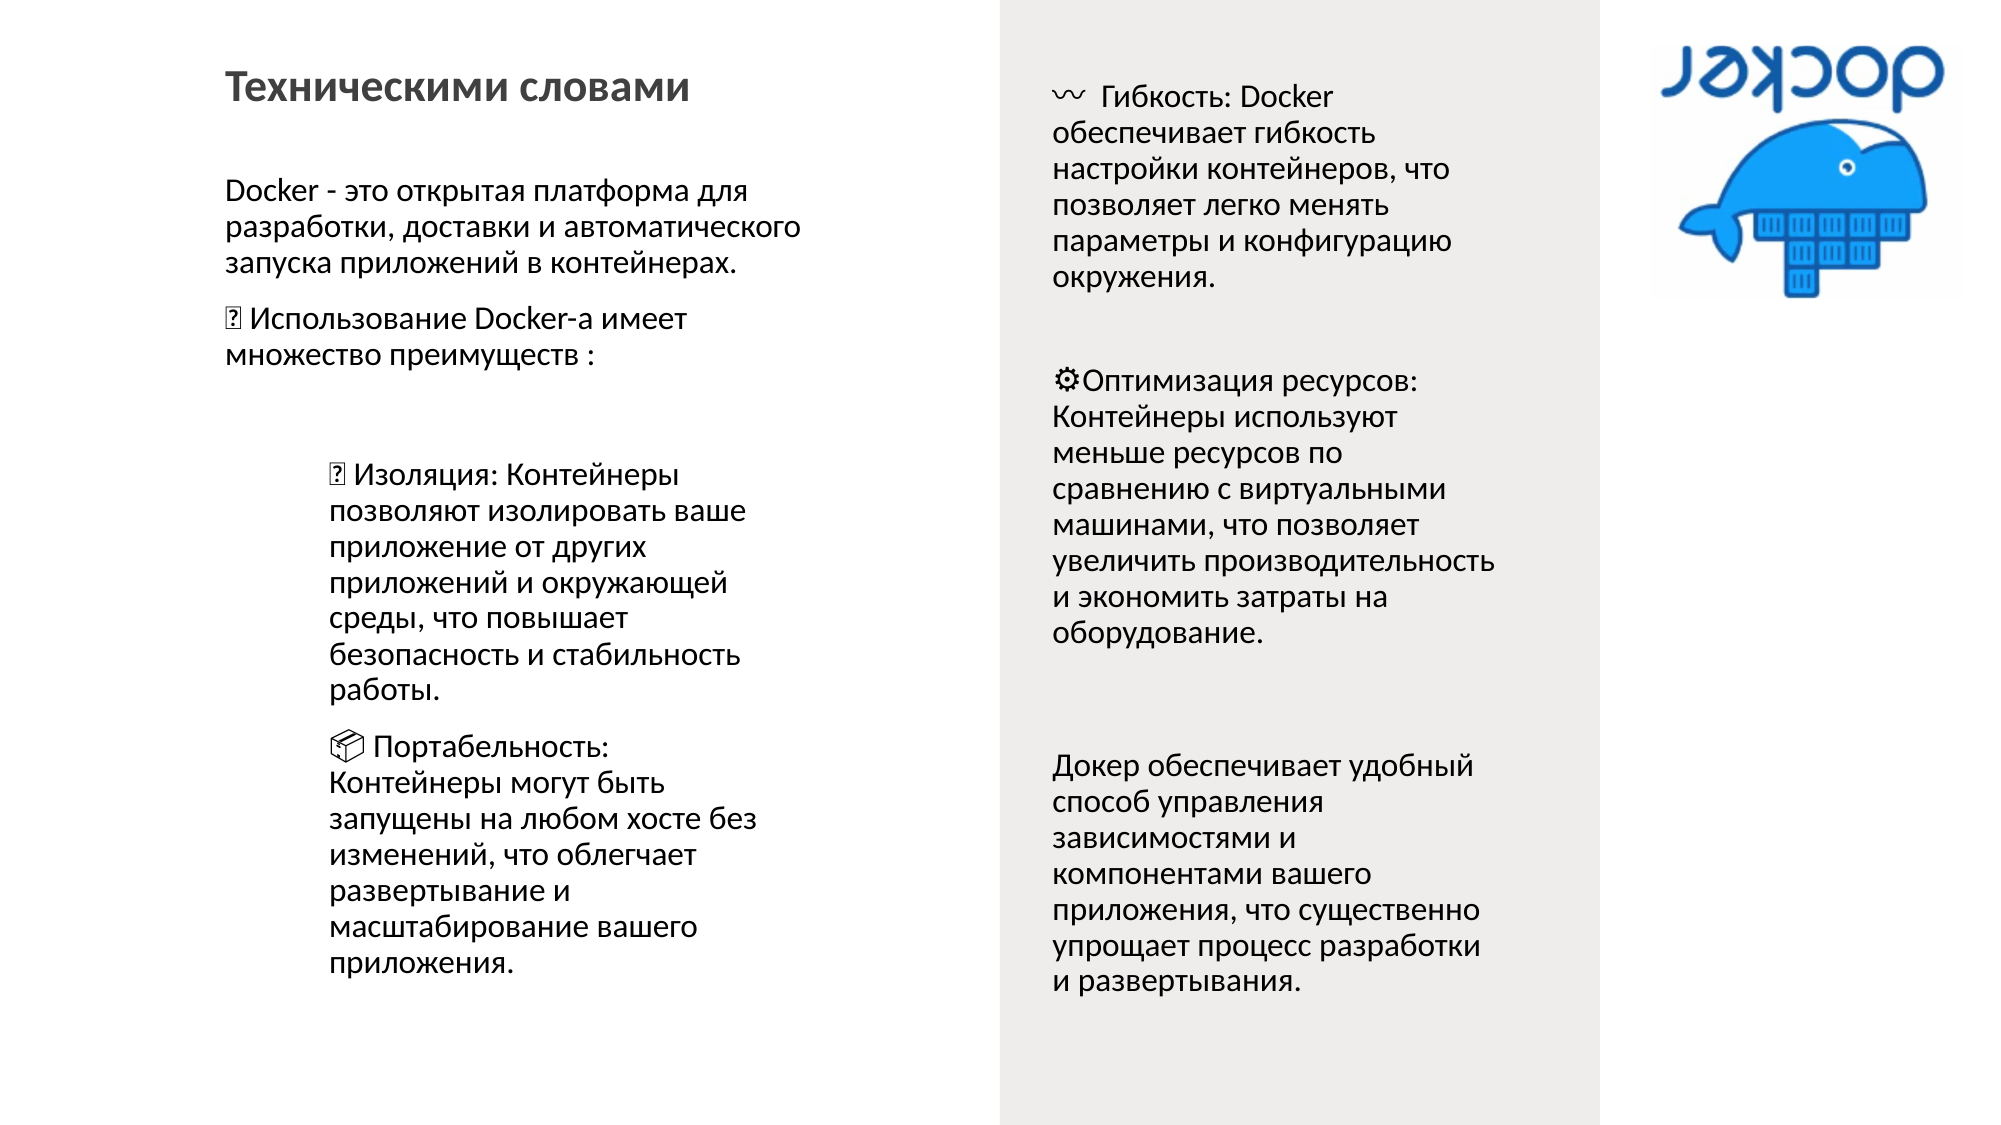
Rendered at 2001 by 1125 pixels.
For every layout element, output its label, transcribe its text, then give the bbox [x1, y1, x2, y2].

list Техническими словами [210, 66, 860, 165]
list 〰 Гибкость: Docker обеспечивает гибкость настройки контейнеров, что позволяет легко менять параметры и конфигурацию окружения. [1037, 71, 1517, 355]
list Docker - это открытая платформа для разработки, доставки и автоматического запуска приложений в контейнерах. ✅ Использование Docker-а имеет множество преимуществ : [210, 165, 860, 503]
list ⚙️Оптимизация ресурсов: Контейнеры используют меньше ресурсов по сравнению с виртуальными машинами, что позволяет увеличить производительность и экономить затраты на оборудование. [1037, 355, 1517, 694]
text_box 🔑 Изоляция: Контейнеры позволяют изолировать ваше приложение от других приложений и окружающей среды, что повышает безопасность и стабильность работы. 📦 Портабельность: Контейнеры могут быть запущены на любом хосте без изменений, что облегчает развертывание и масштабирование вашего приложения. [314, 449, 793, 1005]
text_box Докер обеспечивает удобный способ управления зависимостями и компонентами вашего приложения, что существенно упрощает процесс разработки и развертывания. [1037, 740, 1516, 1078]
picture [1651, 45, 1962, 299]
